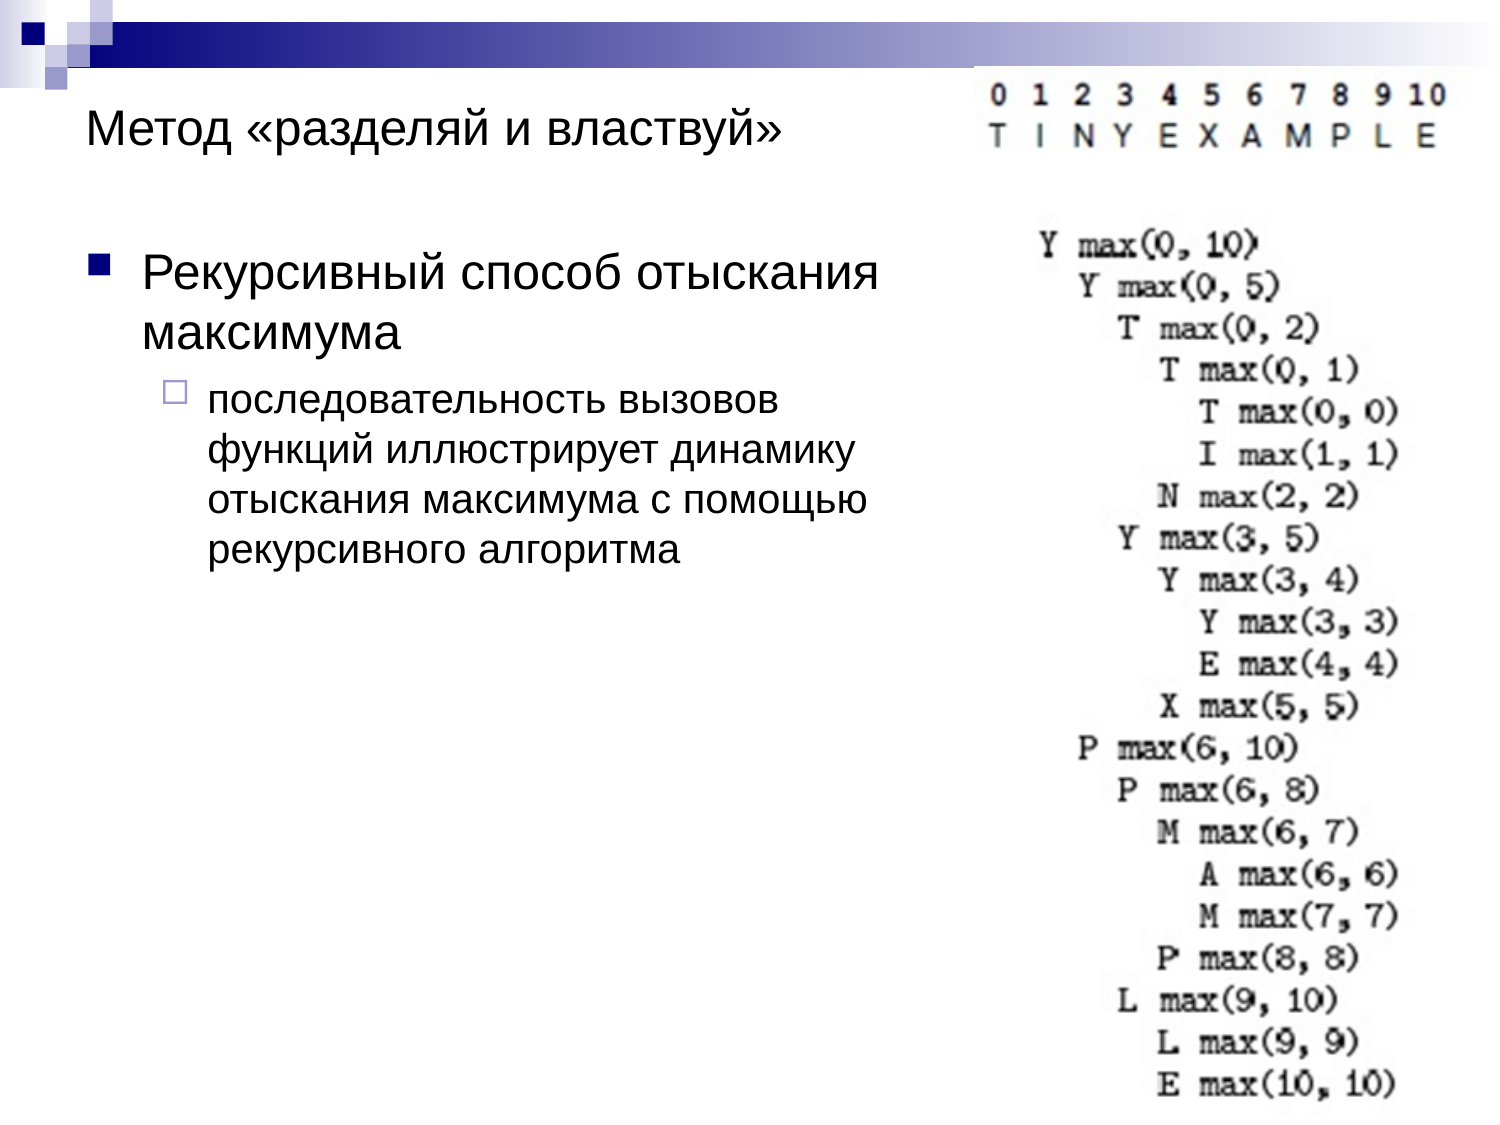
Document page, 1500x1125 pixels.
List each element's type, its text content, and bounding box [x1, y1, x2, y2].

title Метод «разделяй и властвуй» [70, 66, 857, 185]
list Рекурсивный способ отыскания максимума последовательность вызовов функций иллюстрирует динамику отыскания максимума с помощью рекурсивного алгоритма [70, 231, 951, 1090]
picture [974, 66, 1471, 1117]
